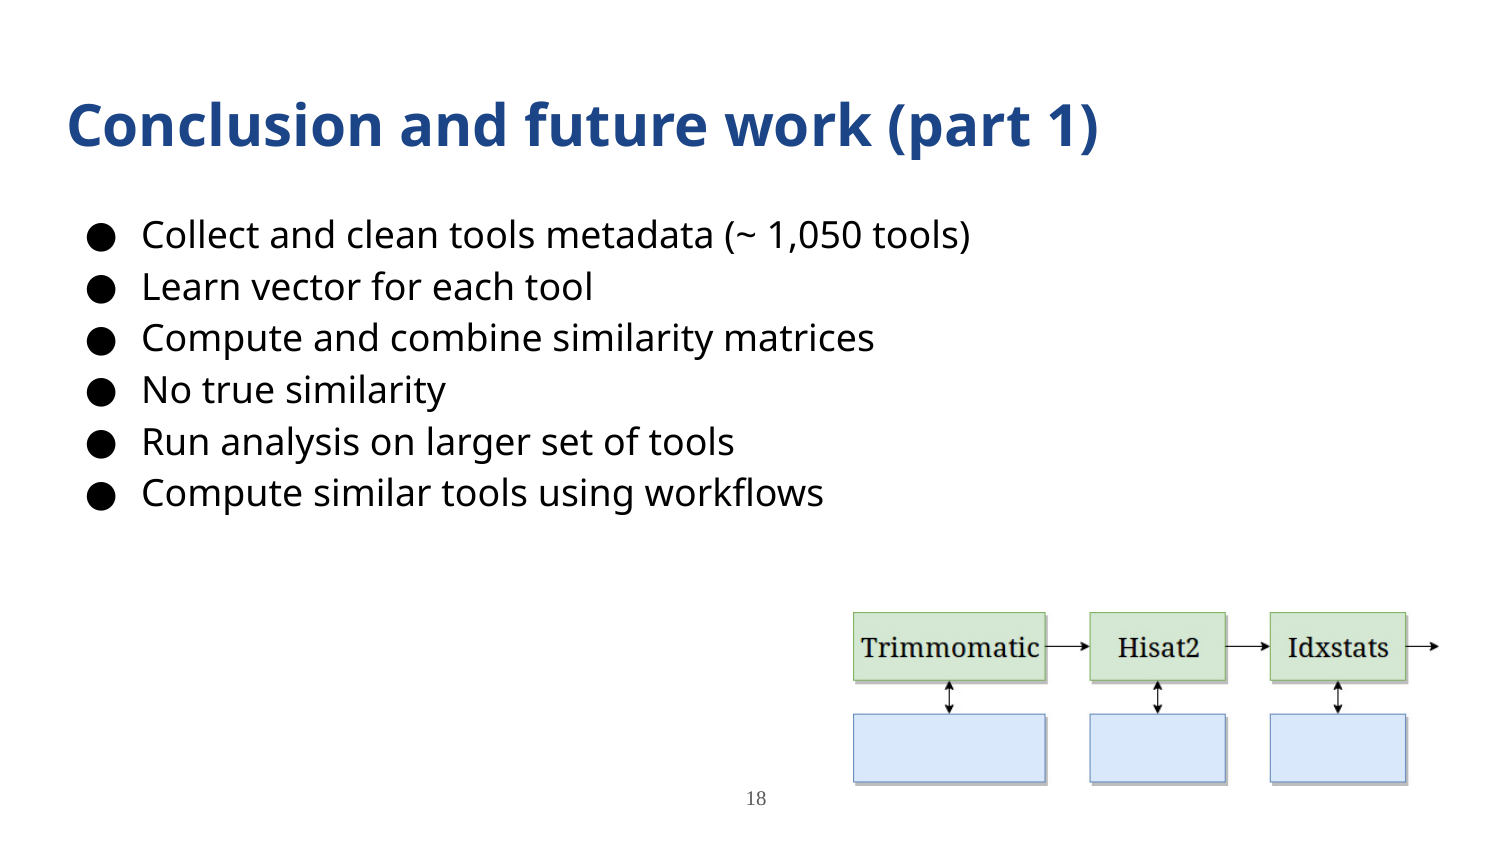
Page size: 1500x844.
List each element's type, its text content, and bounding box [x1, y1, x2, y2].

slide_number ‹#› [691, 765, 782, 830]
title Conclusion and future work (part 1) [51, 72, 1449, 167]
picture [852, 611, 1450, 786]
list Collect and clean tools metadata (~ 1,050 tools) Learn vector for each tool Compute and combine similarity matrices No true similarity Run analysis on larger set of tools Compute similar tools using workflows [51, 189, 1459, 765]
